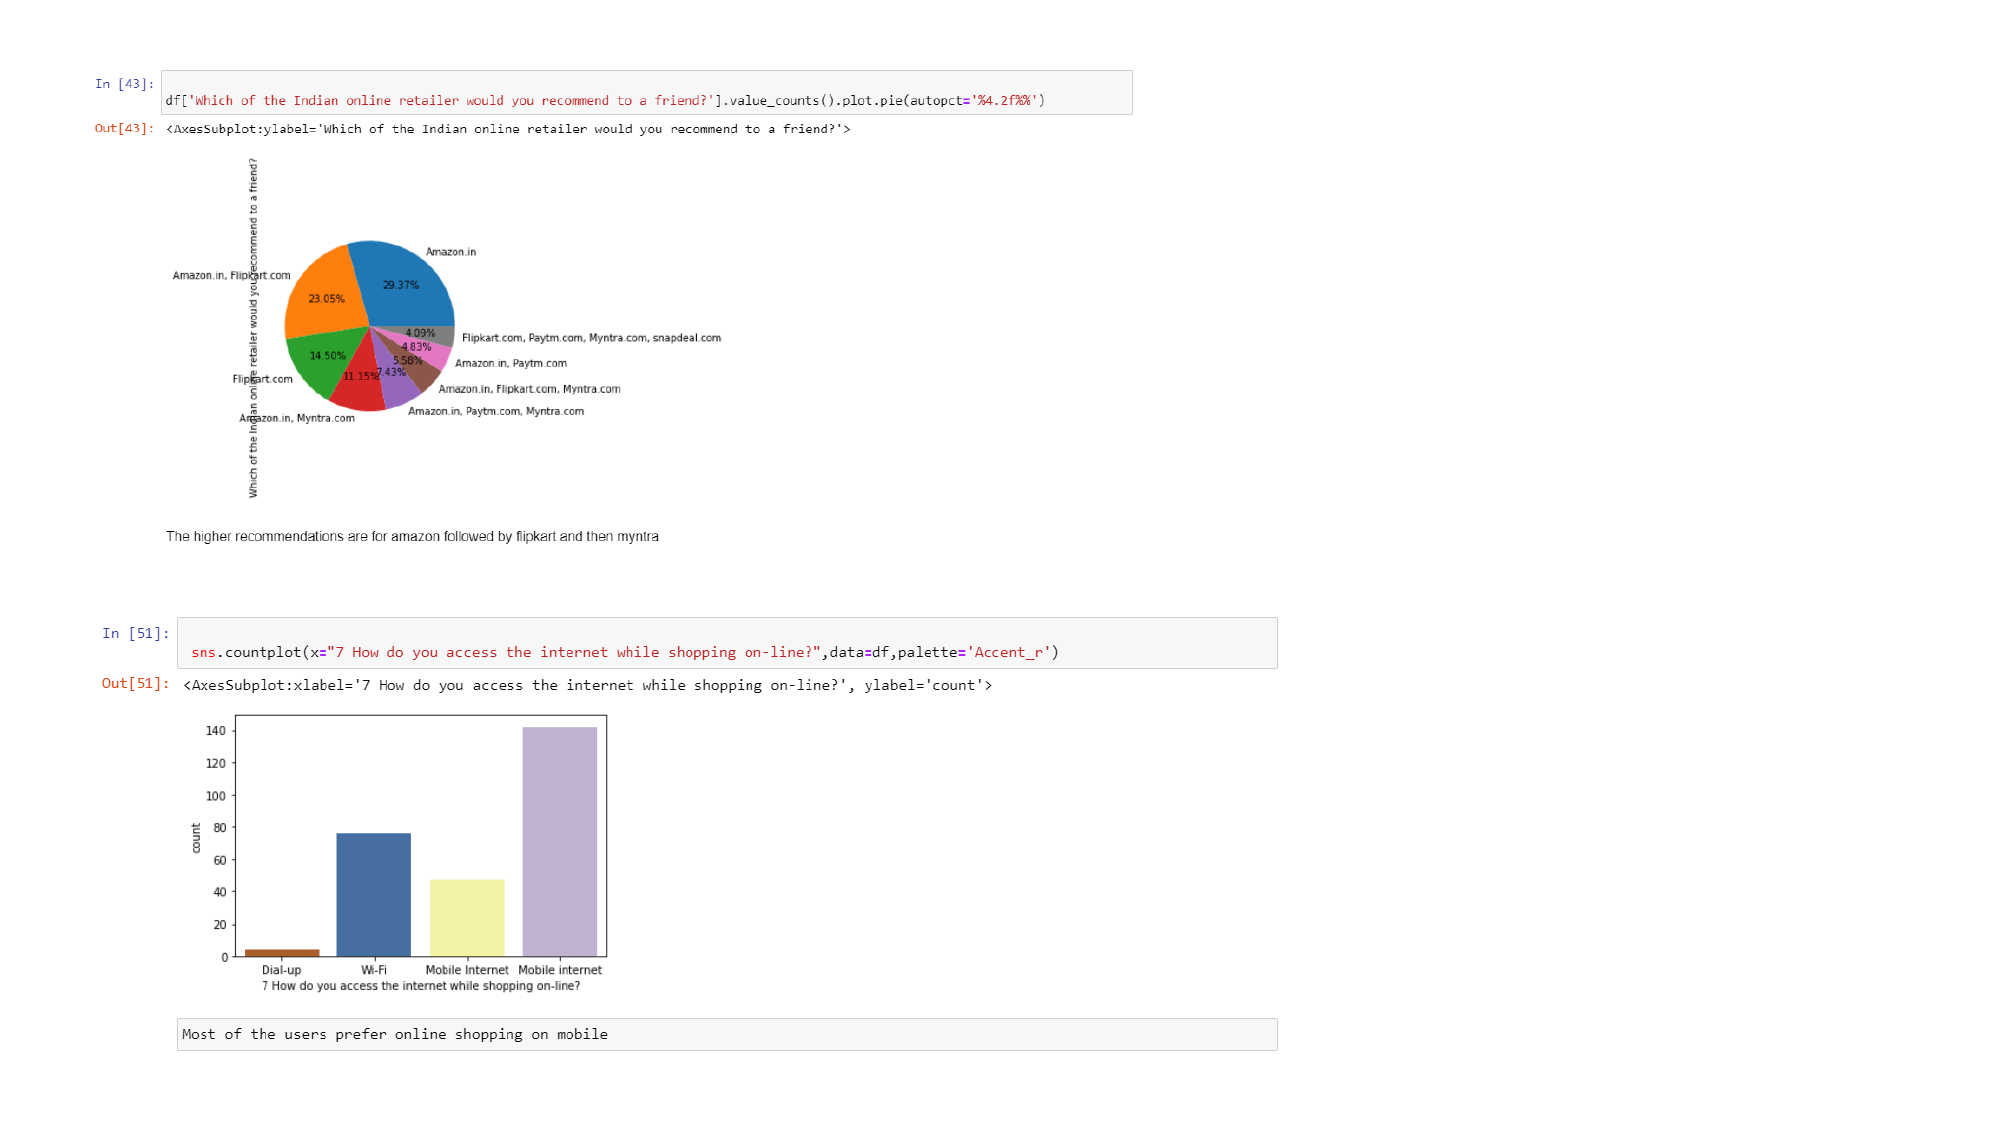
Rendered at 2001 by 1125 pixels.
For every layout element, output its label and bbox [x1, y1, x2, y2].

picture [84, 611, 1294, 1060]
picture [84, 65, 1148, 554]
